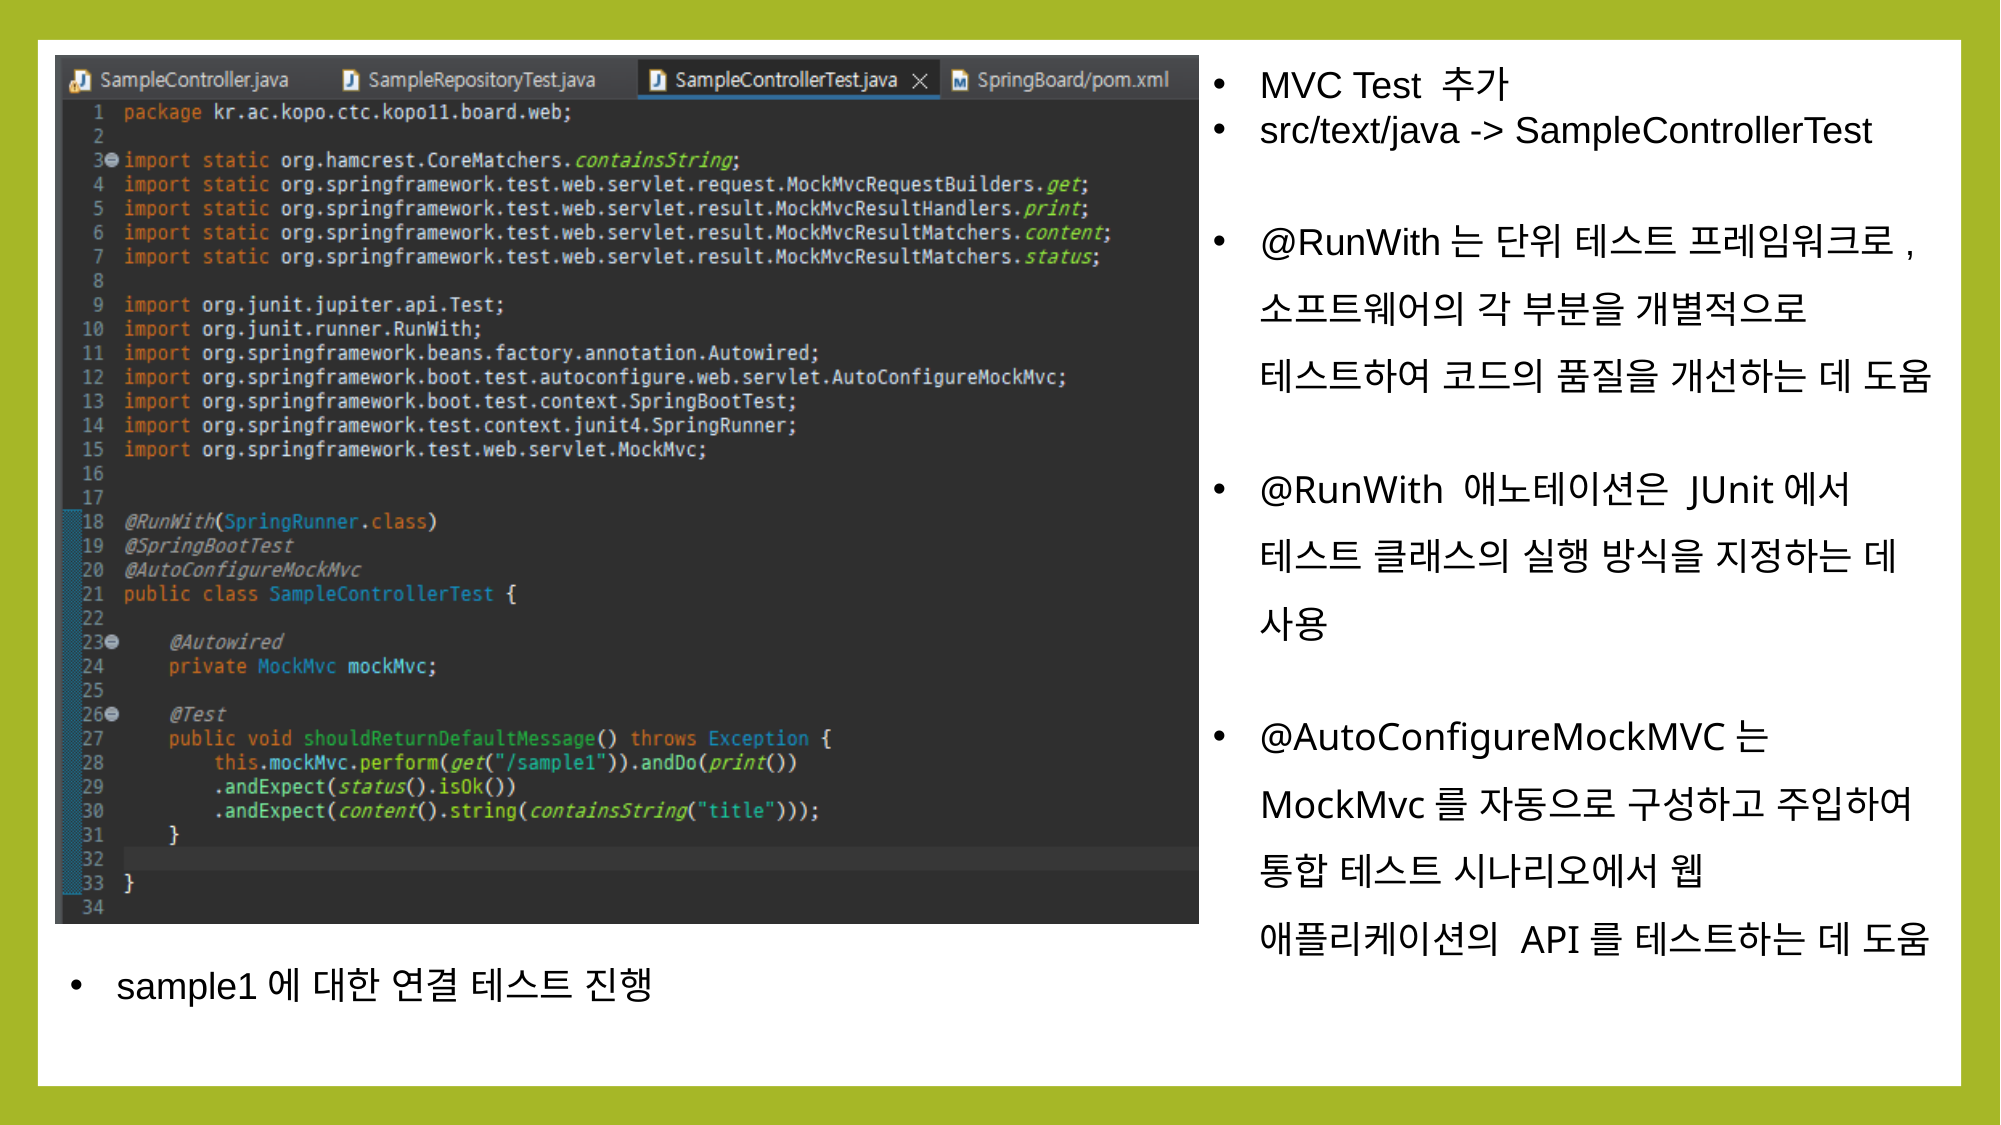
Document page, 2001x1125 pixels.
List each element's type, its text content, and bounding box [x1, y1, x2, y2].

text_box MVC Test 추가 src/text/java -> SampleControllerTest @RunWith는 단위 테스트 프레임워크로, 소프트웨어의 각 부분을 개별적으로 테스트하여 코드의 품질을 개선하는 데 도움 @RunWith 애노테이션은 JUnit에서 테스트 클래스의 실행 방식을 지정하는 데 사용 @AutoConfigureMockMVC는 MockMvc를 자동으로 구성하고 주입하여 통합 테스트 시나리오에서 웹 애플리케이션의 API를 테스트하는 데 도움 [1198, 53, 1950, 969]
text_box sample1에 대한 연결 테스트 진행 [55, 954, 1199, 1014]
picture [54, 54, 1199, 925]
